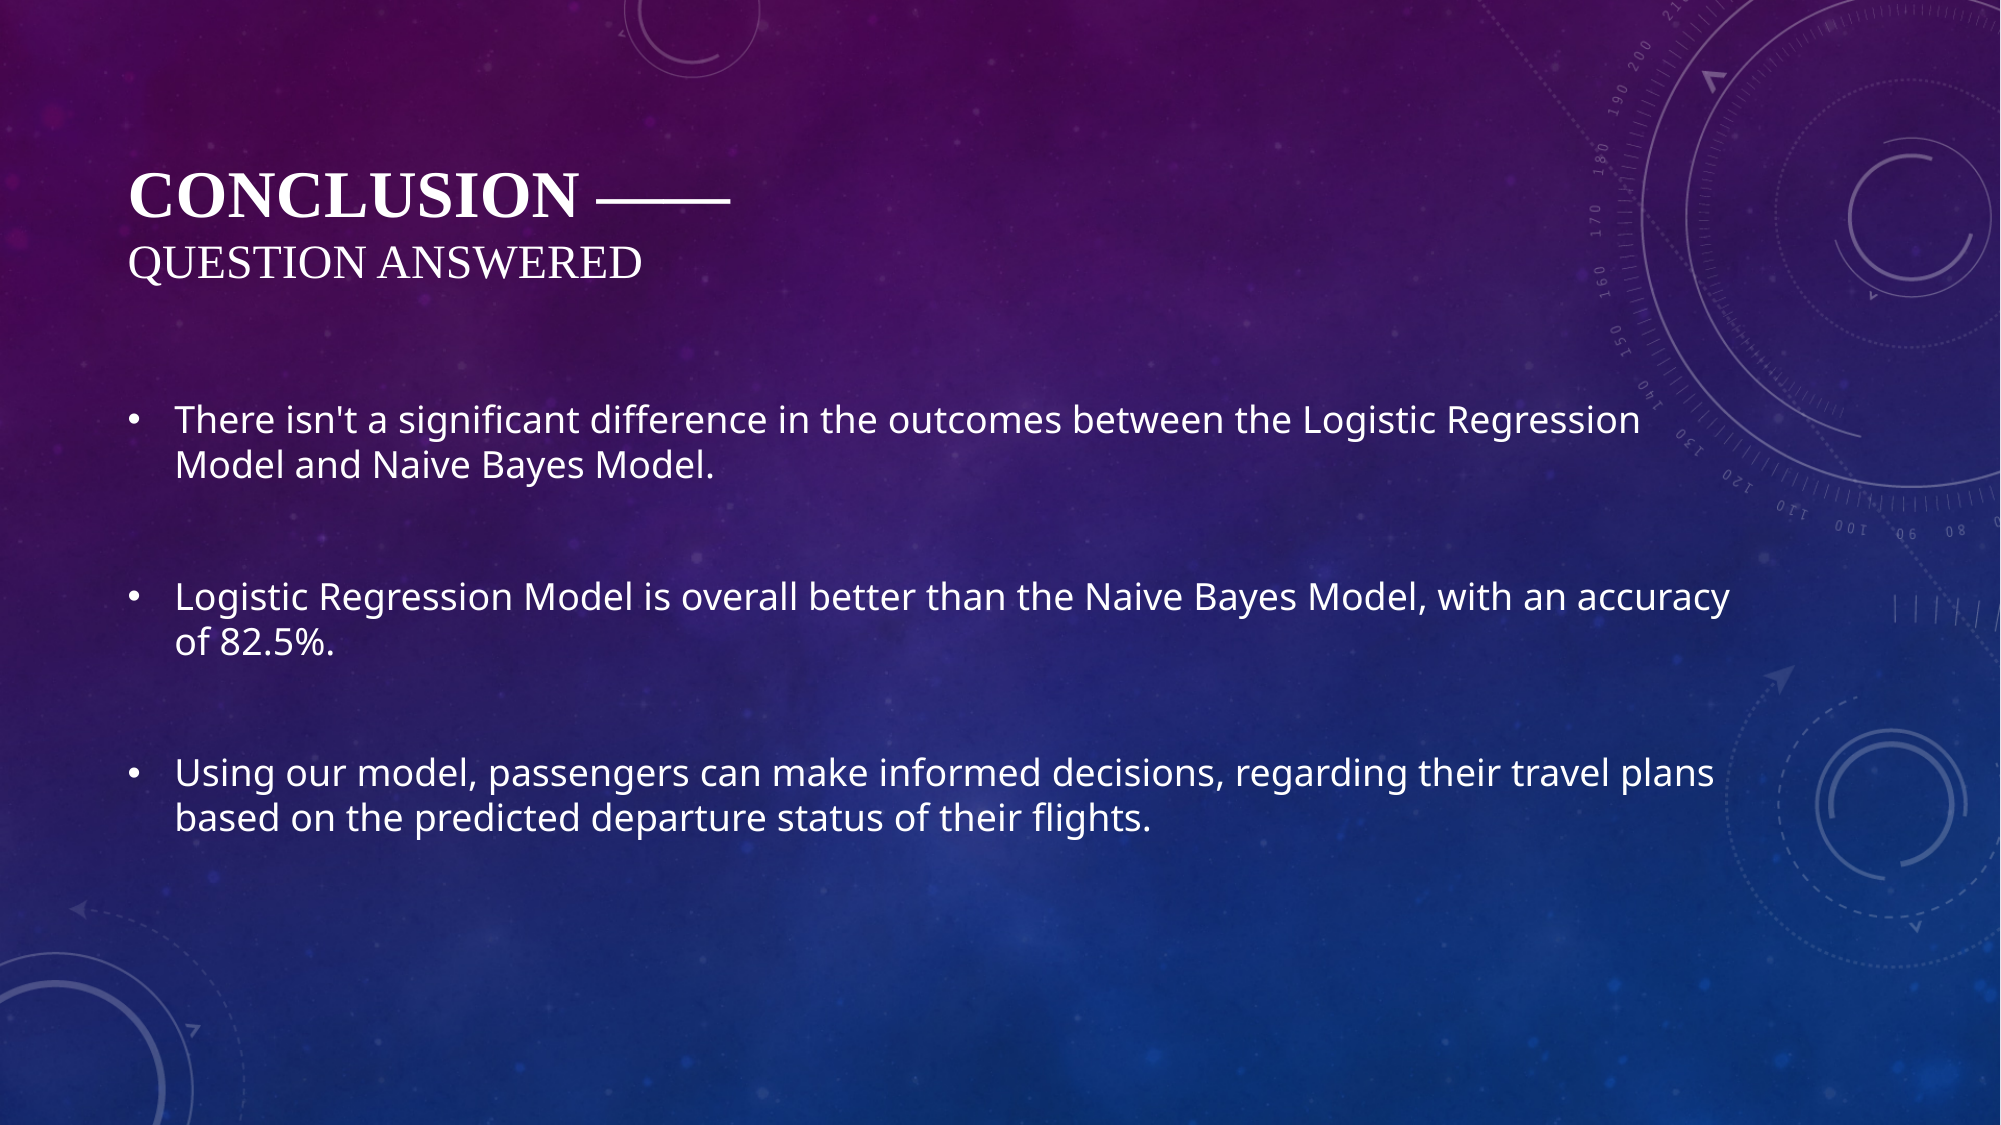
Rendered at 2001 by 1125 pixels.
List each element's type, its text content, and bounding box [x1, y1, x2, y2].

list There isn't a significant difference in the outcomes between the Logistic Regression Model and Naive Bayes Model. Logistic Regression Model is overall better than the Naive Bayes Model, with an accuracy of 82.5%. Using our model, passengers can make informed decisions, regarding their travel plans based on the predicted departure status of their flights. [112, 351, 1775, 950]
picture [0, 0, 2001, 1125]
title Conclusion —— Question Answered [112, 99, 1775, 339]
